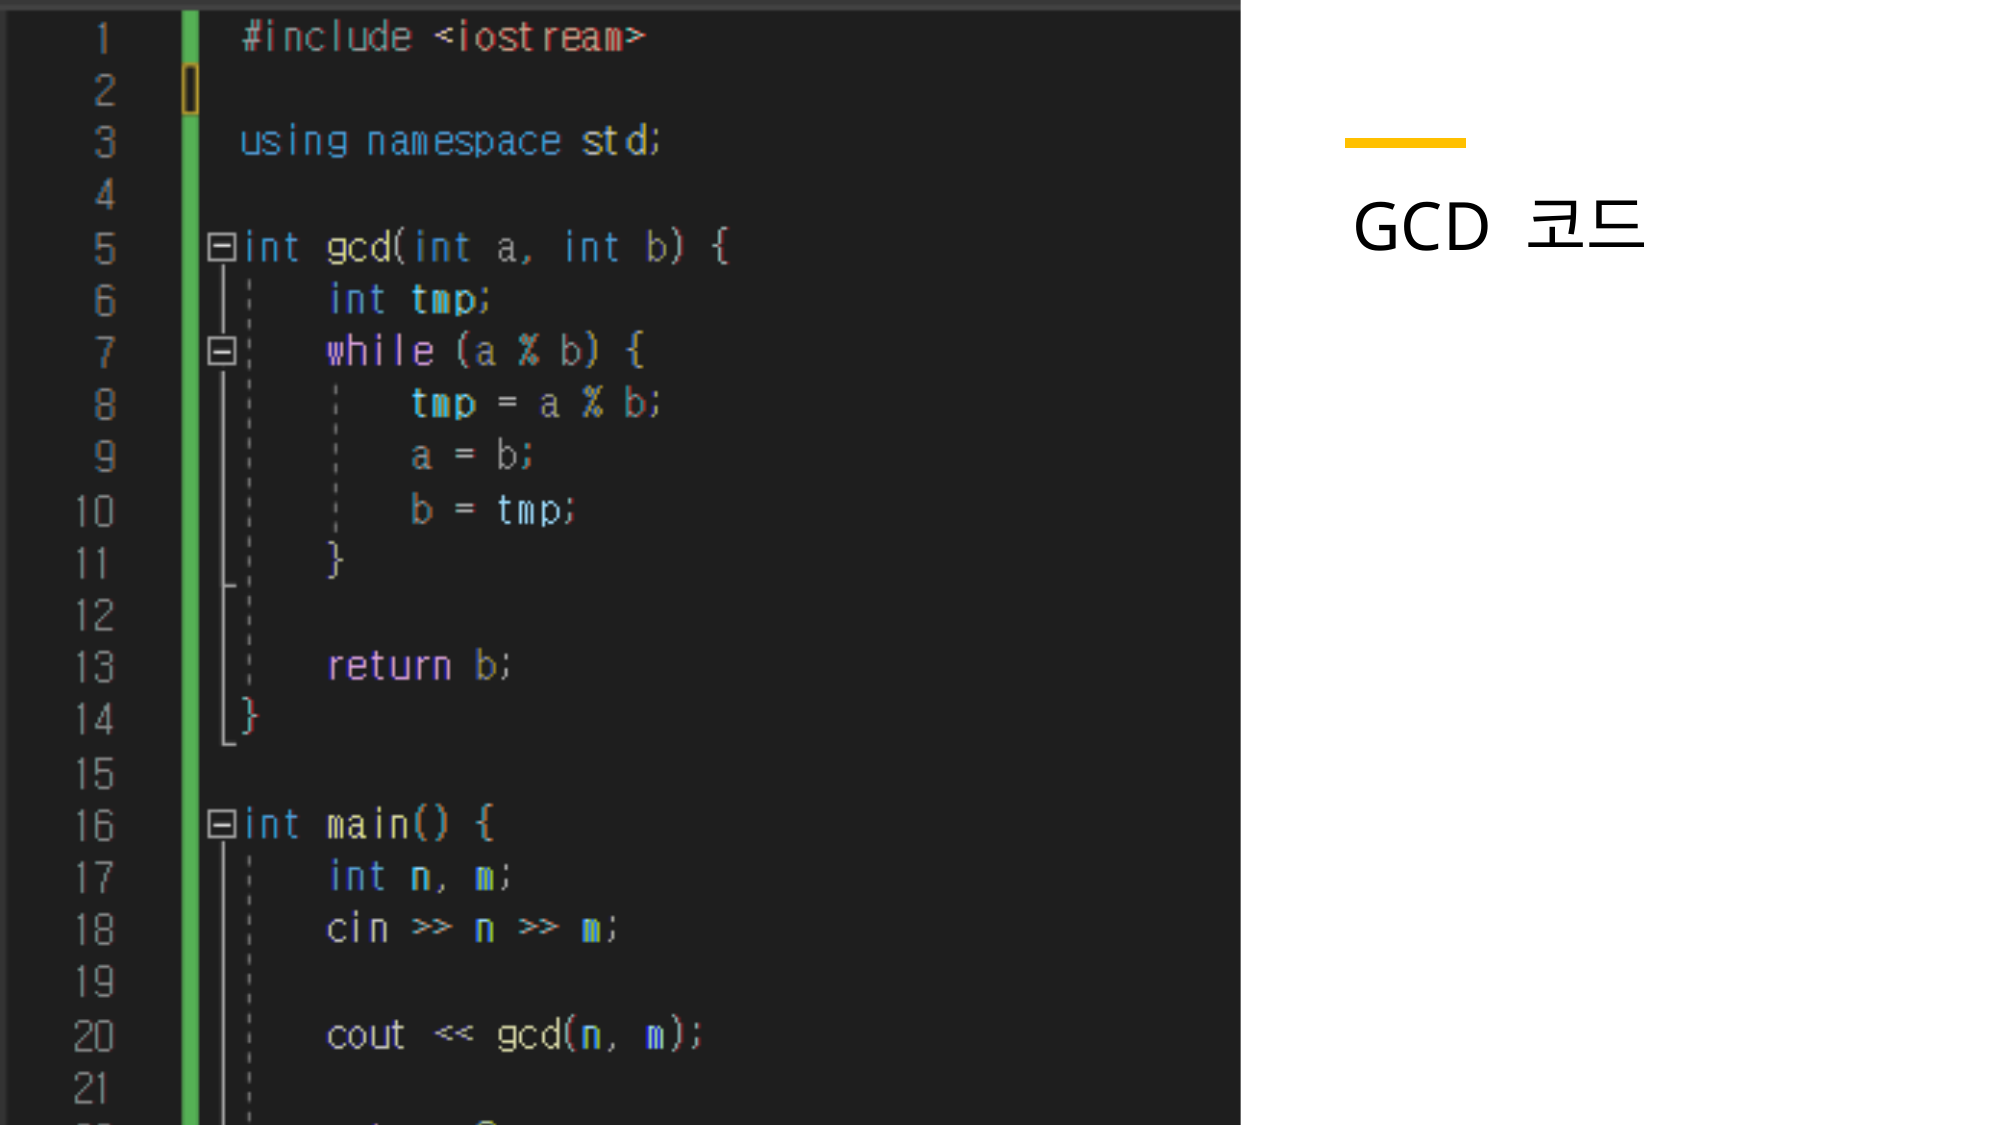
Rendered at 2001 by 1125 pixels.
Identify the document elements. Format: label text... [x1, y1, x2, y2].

title GCD 코드 [1337, 185, 1901, 418]
picture [0, 0, 1241, 1125]
